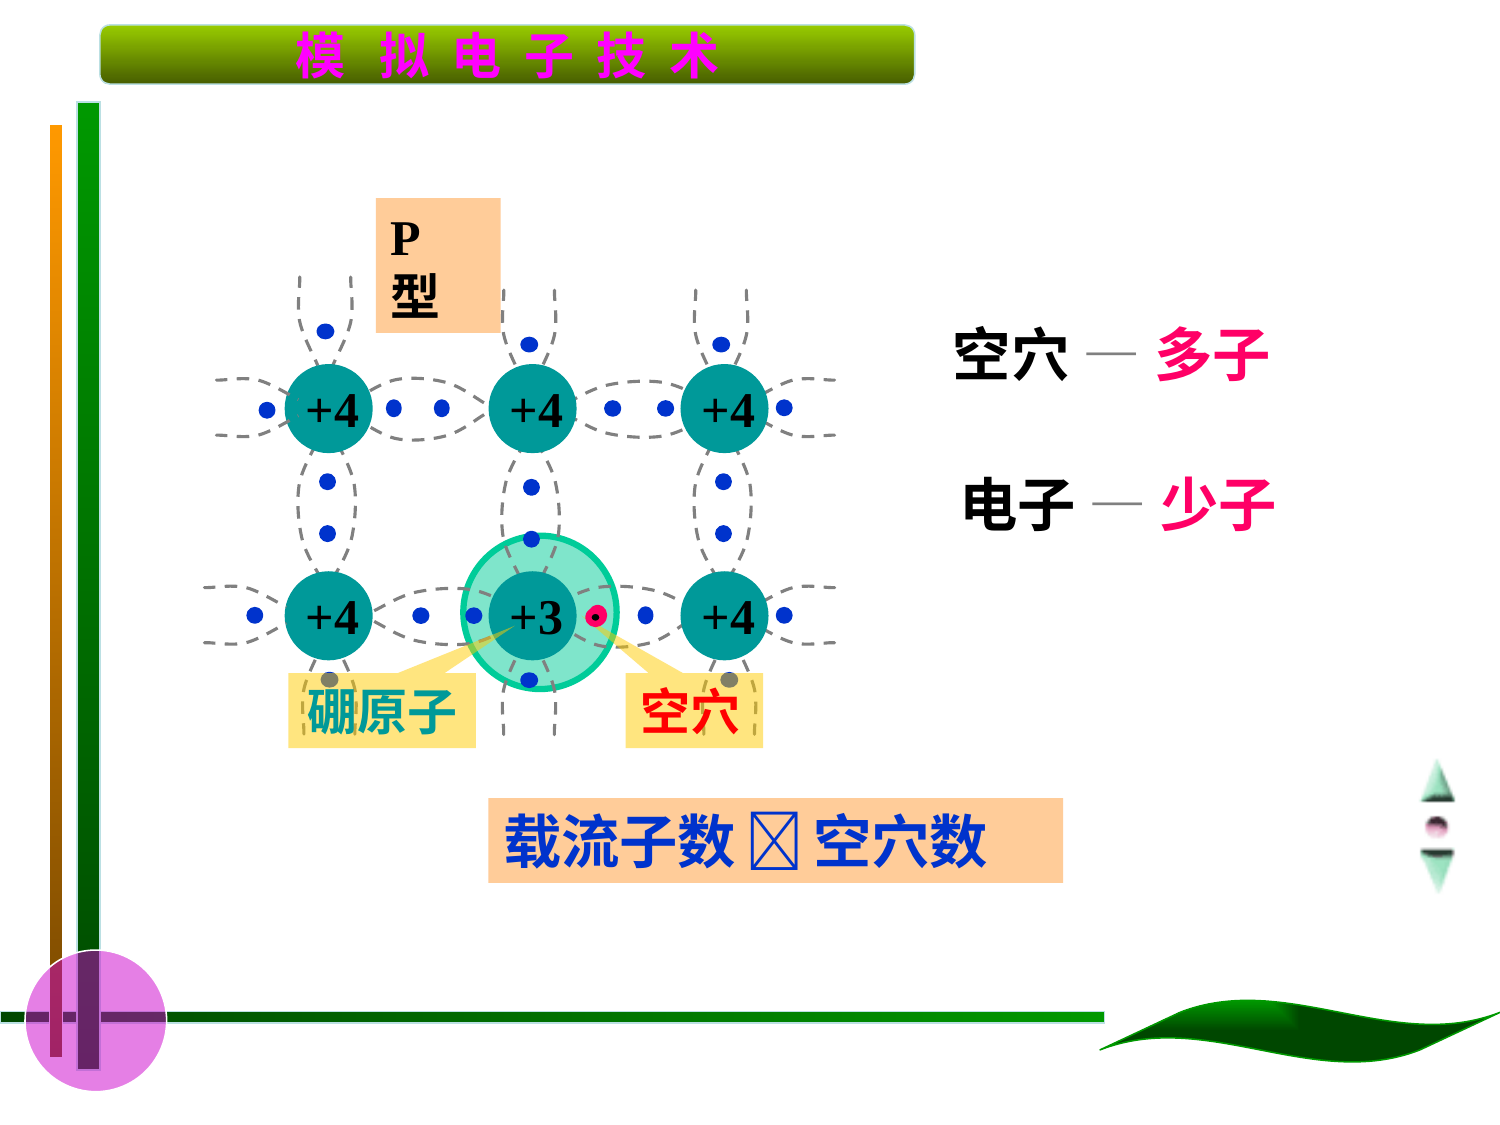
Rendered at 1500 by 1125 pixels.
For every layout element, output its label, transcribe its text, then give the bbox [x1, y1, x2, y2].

text_box 载流子数  空穴数 [488, 798, 1064, 883]
picture [1413, 747, 1461, 899]
text_box 空穴 — 多子 [938, 310, 1361, 396]
text_box P 型 [375, 198, 501, 271]
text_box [200, 272, 839, 739]
text_box 电子 — 少子 [944, 460, 1364, 546]
